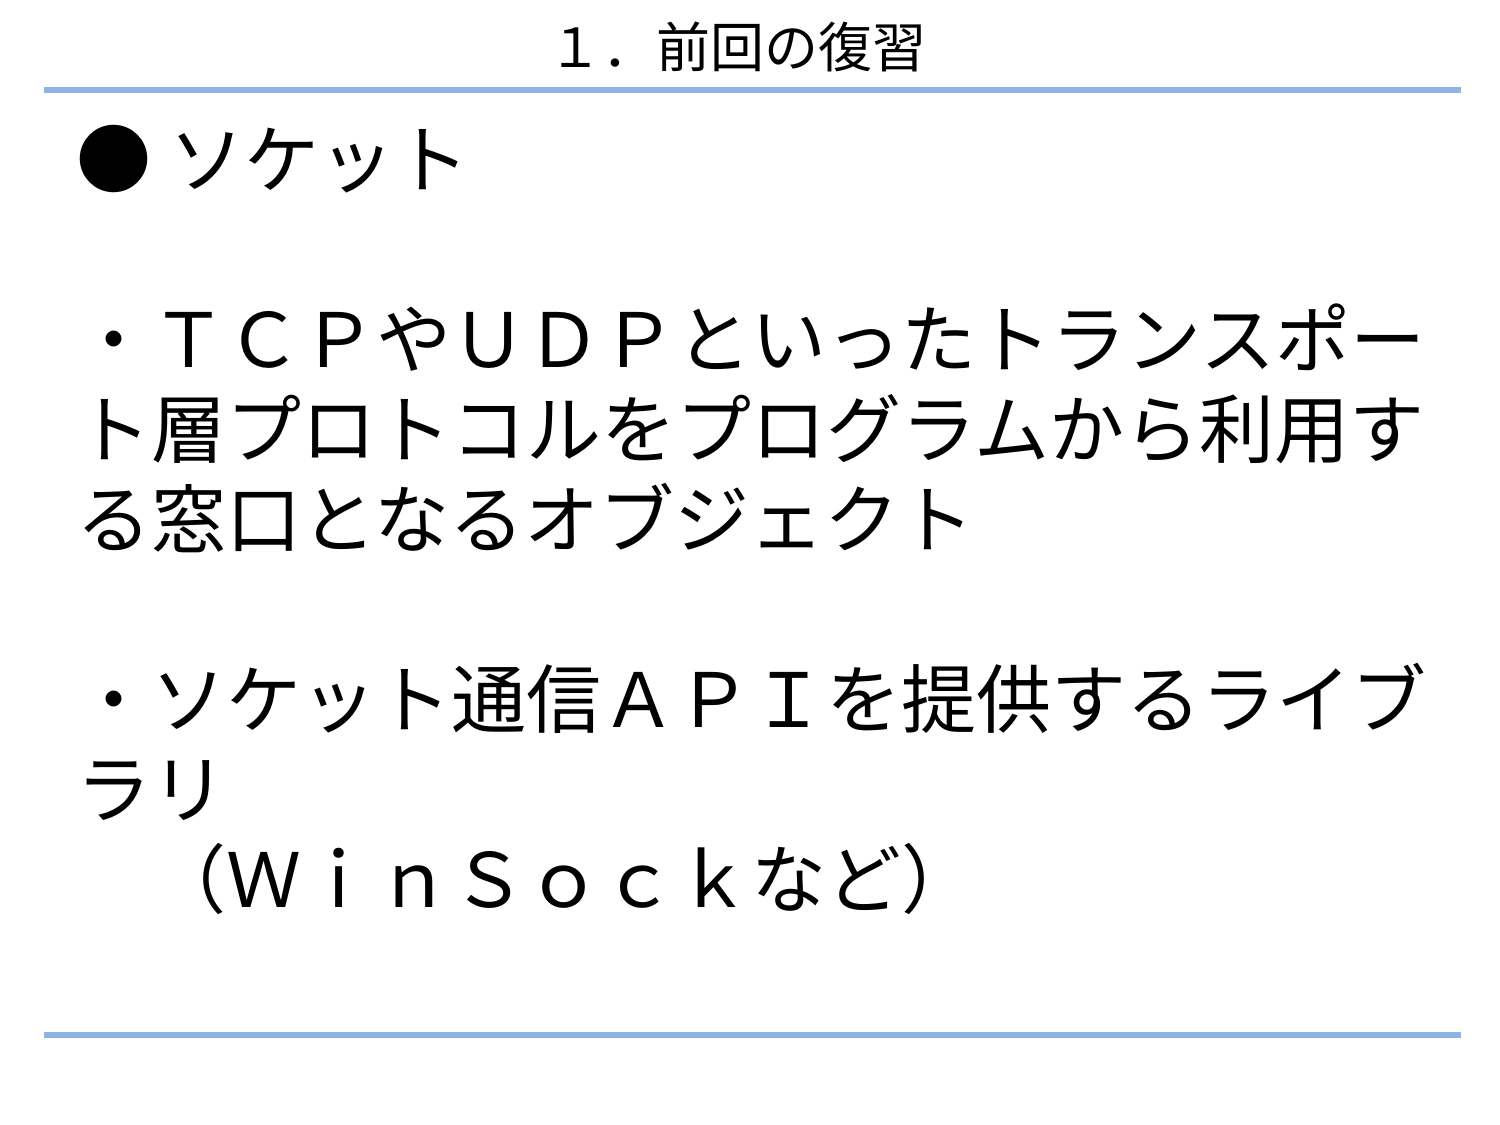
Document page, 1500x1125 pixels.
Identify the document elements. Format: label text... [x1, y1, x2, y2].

text_box １．前回の復習 [62, 5, 1413, 86]
title ●ソケット ・ＴＣＰやＵＤＰといったトランスポート層プロトコルをプログラムから利用する窓口となるオブジェクト ・ソケット通信ＡＰＩを提供するライブラリ （ＷｉｎＳｏｃｋなど） [61, 131, 1446, 994]
